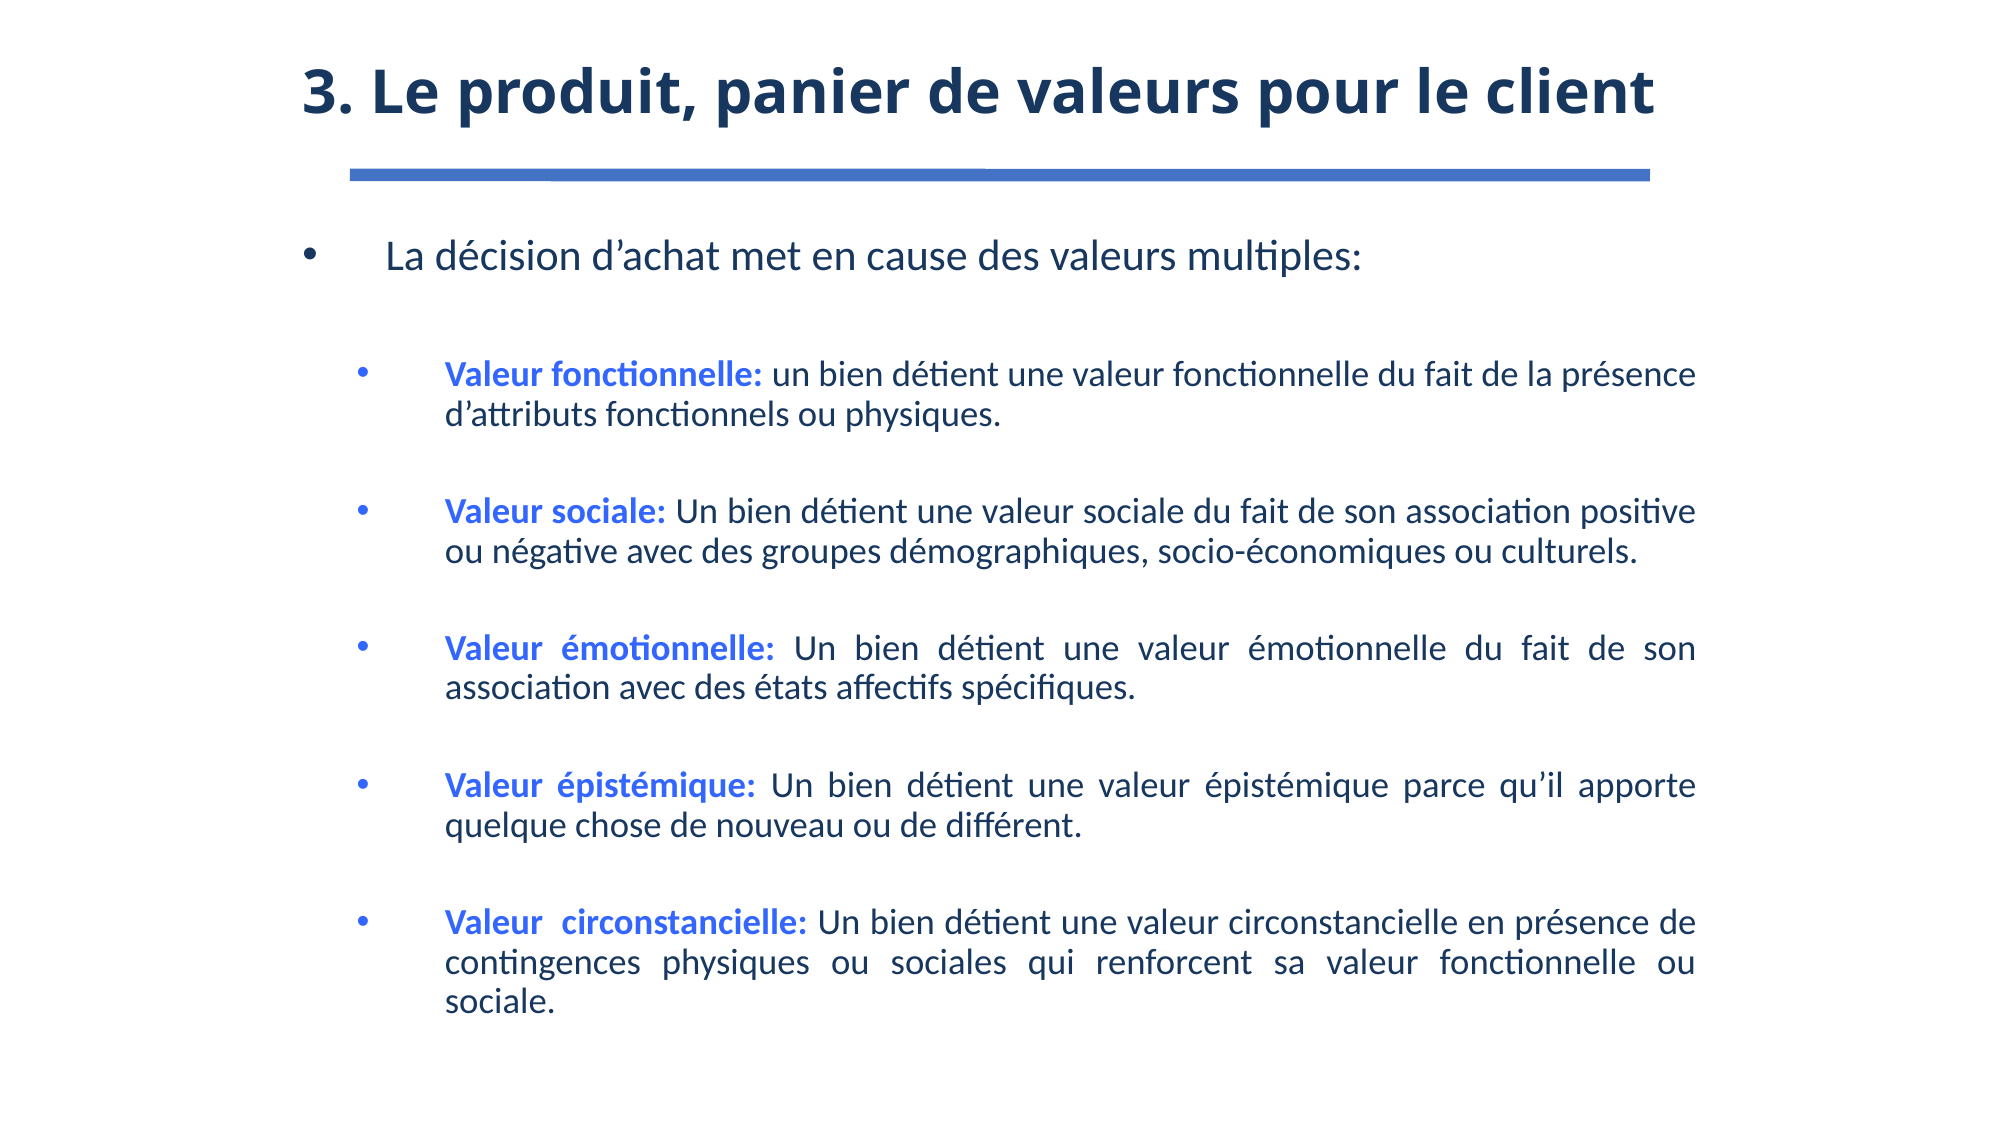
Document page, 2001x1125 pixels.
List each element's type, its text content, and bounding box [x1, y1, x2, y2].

title 3. Le produit, panier de valeurs pour le client [287, 50, 1688, 138]
list La décision d’achat met en cause des valeurs multiples: Valeur fonctionnelle: un bien détient une valeur fonctionnelle du fait de la présence d’attributs fonctionnels ou physiques. Valeur sociale: Un bien détient une valeur sociale du fait de son association positive ou négative avec des groupes démographiques, socio-économiques ou culturels. Valeur émotionnelle: Un bien détient une valeur émotionnelle du fait de son association avec des états affectifs spécifiques. Valeur épistémique: Un bien détient une valeur épistémique parce qu’il apporte quelque chose de nouveau ou de différent. Valeur circonstancielle: Un bien détient une valeur circonstancielle en présence de contingences physiques ou sociales qui renforcent sa valeur fonctionnelle ou sociale. [287, 224, 1713, 1063]
